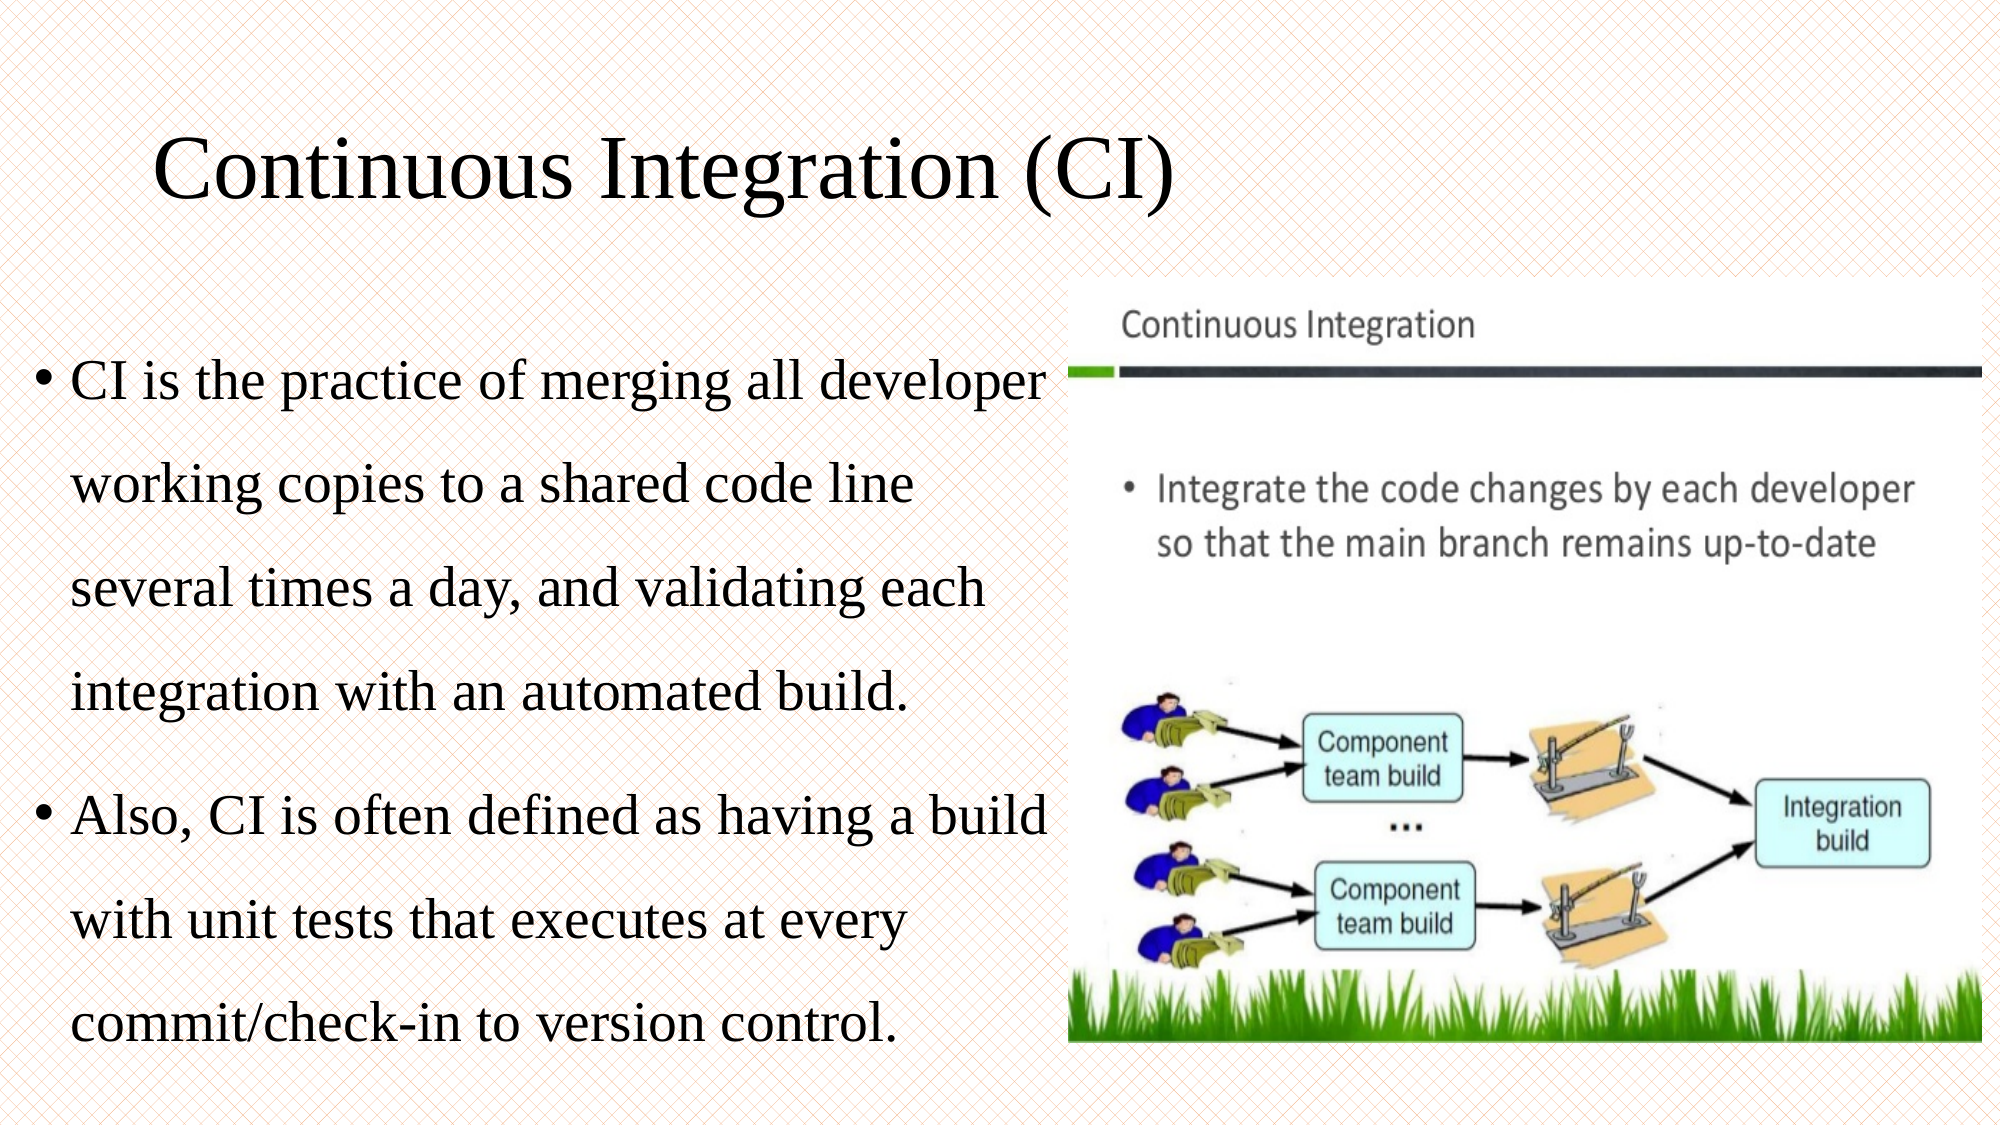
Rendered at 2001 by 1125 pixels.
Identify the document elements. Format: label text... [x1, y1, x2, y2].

list CI is the practice of merging all developer working copies to a shared code line several times a day, and validating each integration with an automated build. Also, CI is often defined as having a build with unit tests that executes at every commit/check-in to version control. [18, 299, 1110, 1066]
picture [1068, 277, 1982, 1043]
title Continuous Integration (CI) [137, 59, 1863, 278]
